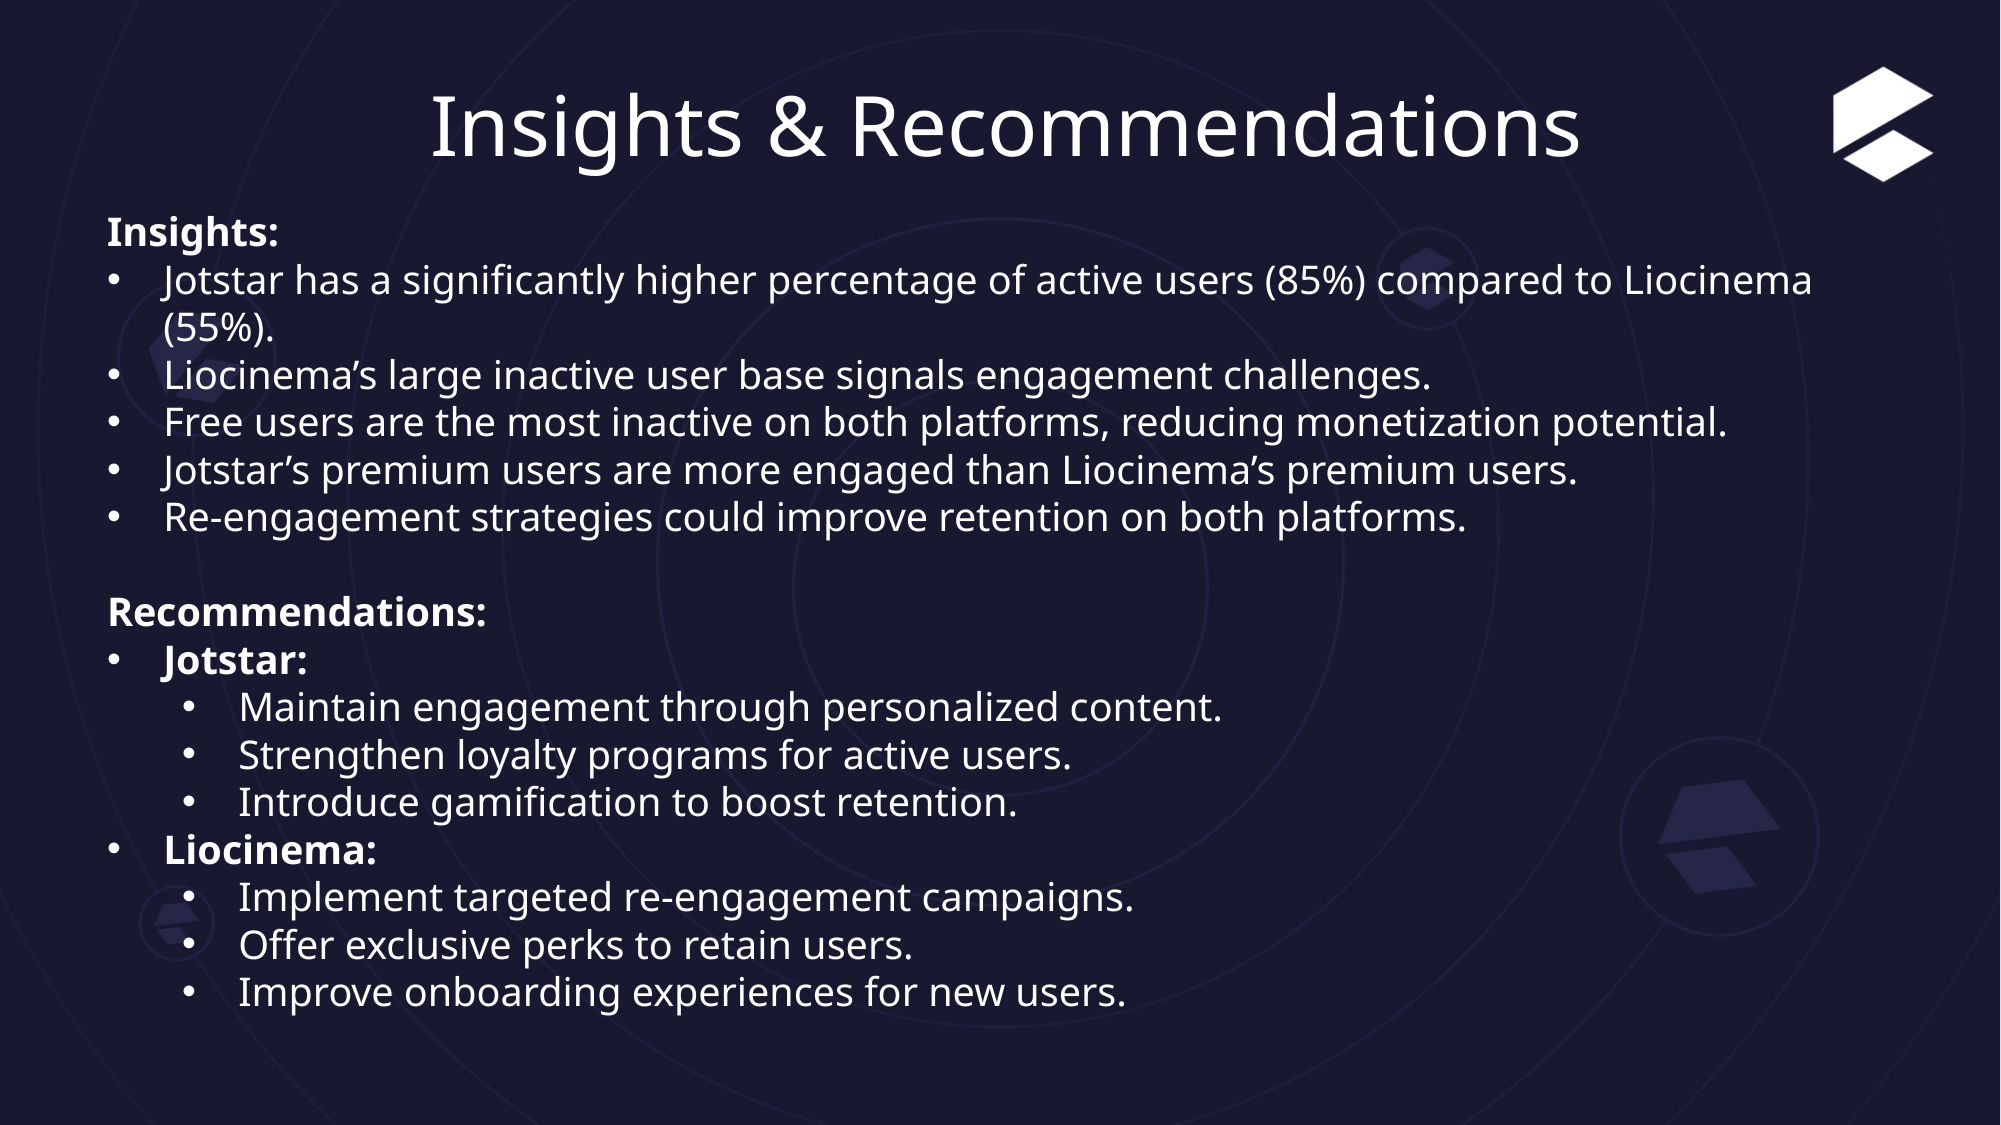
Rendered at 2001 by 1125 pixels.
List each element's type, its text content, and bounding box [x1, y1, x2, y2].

title Insights & Recommendations [219, 59, 1796, 199]
text_box Insights: Jotstar has a significantly higher percentage of active users (85%) compared to Liocinema (55%). Liocinema’s large inactive user base signals engagement challenges. Free users are the most inactive on both platforms, reducing monetization potential. Jotstar’s premium users are more engaged than Liocinema’s premium users. Re-engagement strategies could improve retention on both platforms. Recommendations: Jotstar: Maintain engagement through personalized content. Strengthen loyalty programs for active users. Introduce gamification to boost retention. Liocinema: Implement targeted re-engagement campaigns. Offer exclusive perks to retain users. Improve onboarding experiences for new users. [92, 199, 1908, 1022]
picture [0, 0, 2001, 1125]
